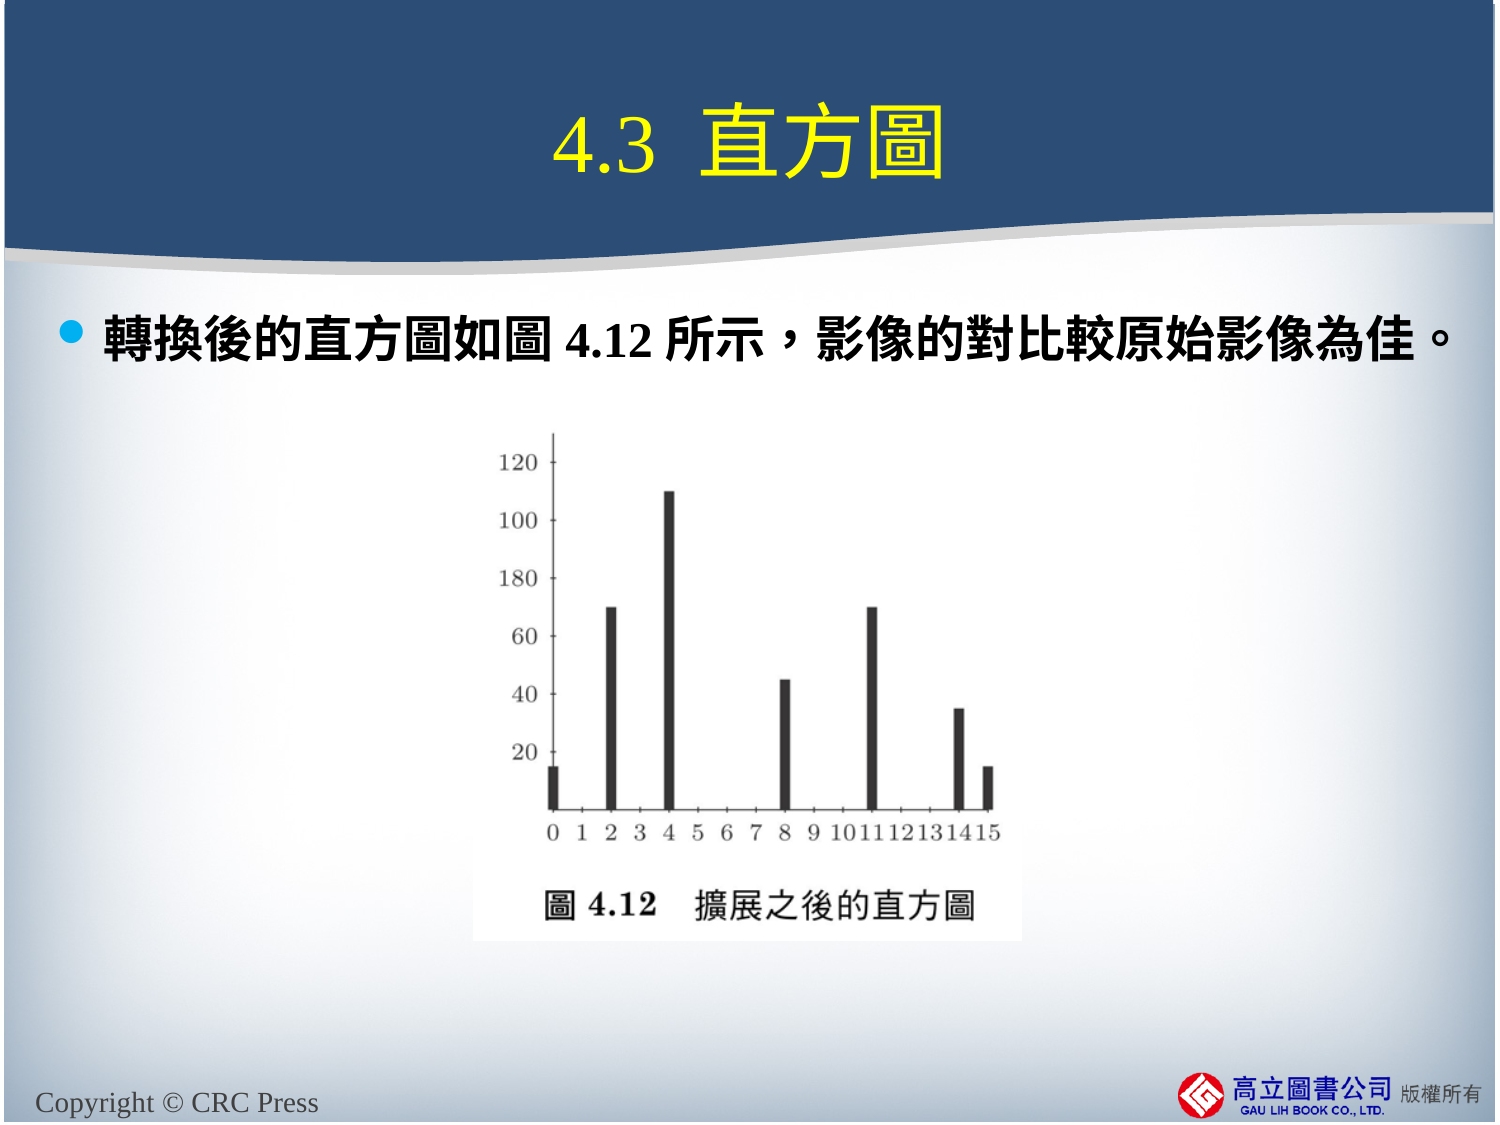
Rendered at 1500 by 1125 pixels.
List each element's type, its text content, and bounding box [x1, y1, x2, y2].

picture [0, 0, 1500, 1125]
title 4.3 直方圖 [75, 45, 1425, 233]
list 轉換後的直方圖如圖4.12所示，影像的對比較原始影像為佳。 [41, 290, 1447, 1059]
